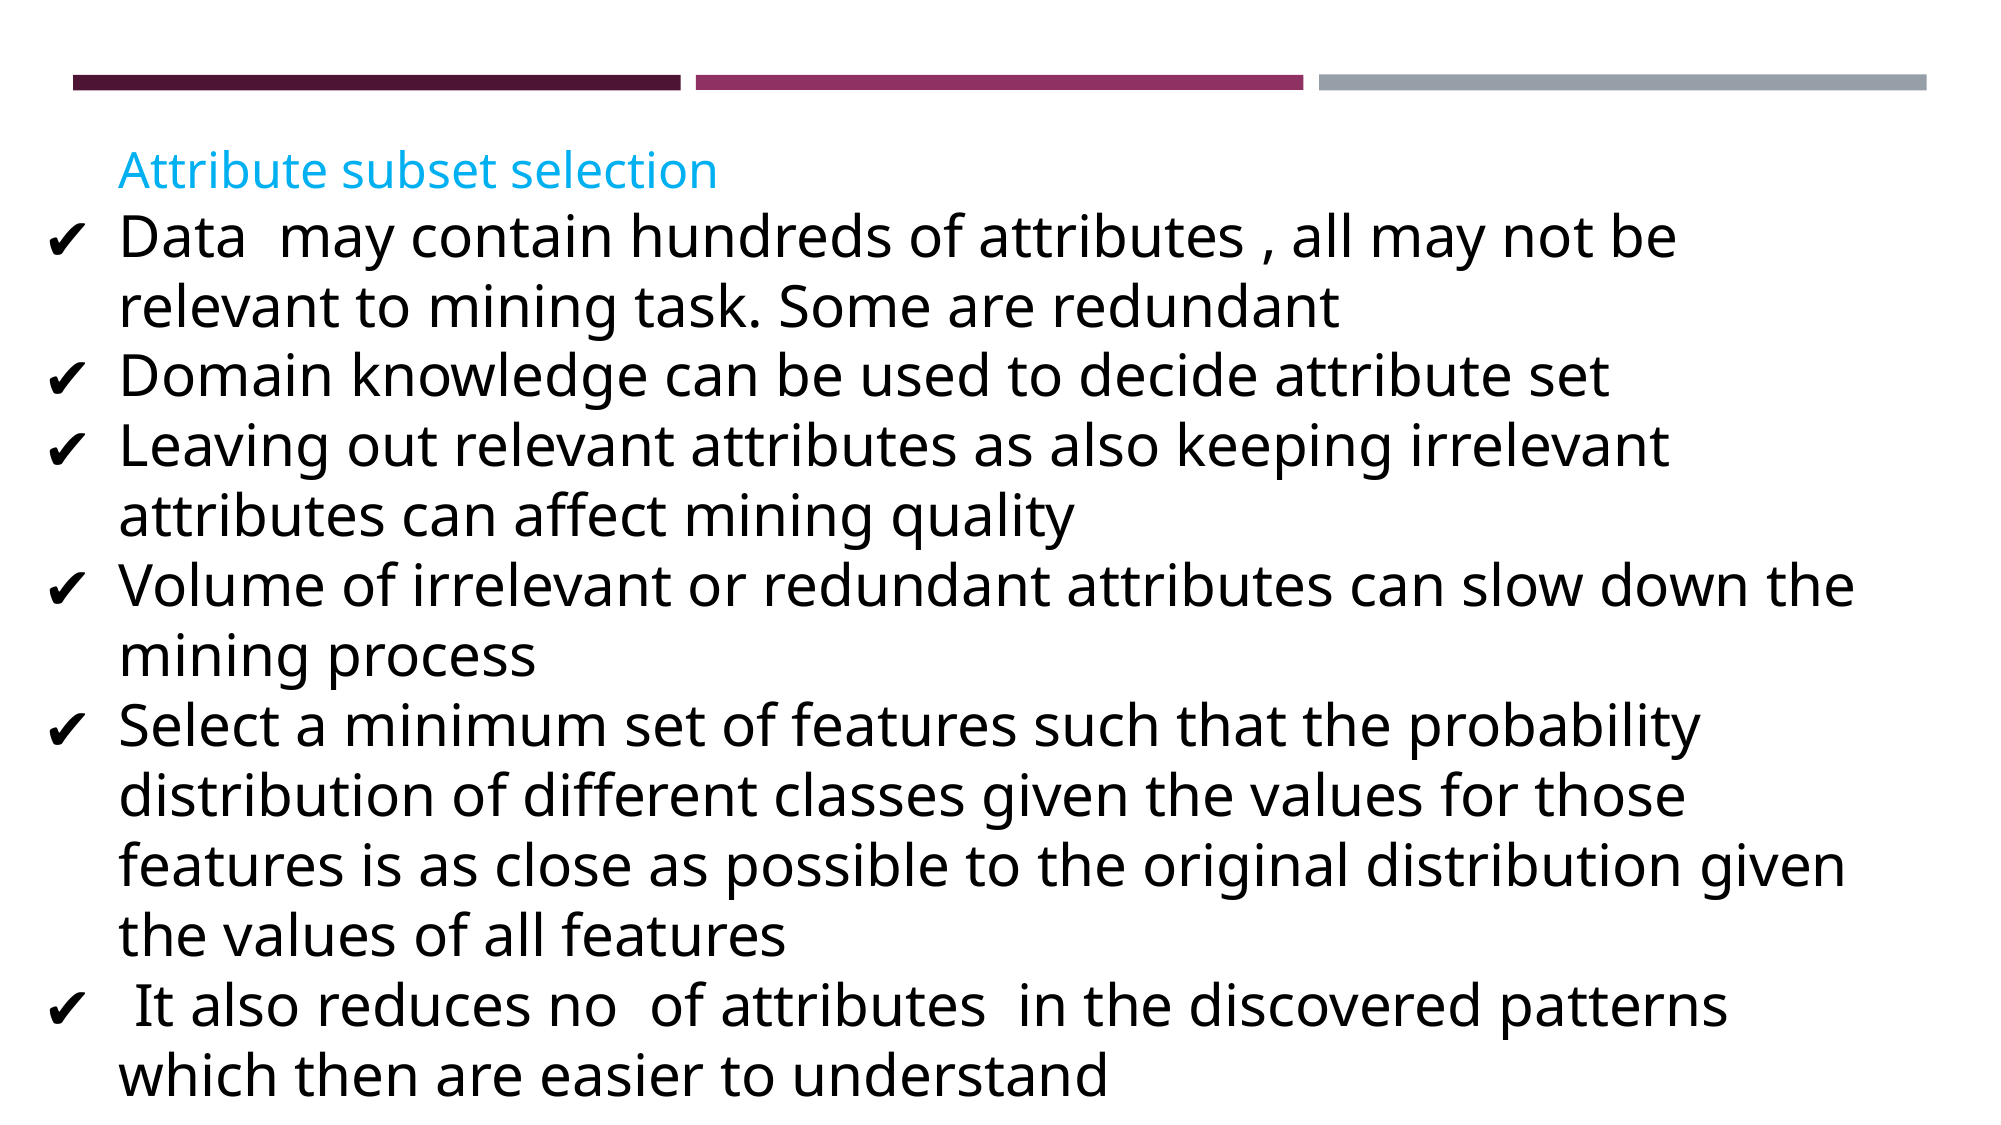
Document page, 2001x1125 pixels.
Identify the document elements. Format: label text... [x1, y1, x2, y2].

text_box Attribute subset selection Data may contain hundreds of attributes , all may not be relevant to mining task. Some are redundant Domain knowledge can be used to decide attribute set Leaving out relevant attributes as also keeping irrelevant attributes can affect mining quality Volume of irrelevant or redundant attributes can slow down the mining process Select a minimum set of features such that the probability distribution of different classes given the values for those features is as close as possible to the original distribution given the values of all features It also reduces no of attributes in the discovered patterns which then are easier to understand [28, 131, 1876, 1125]
